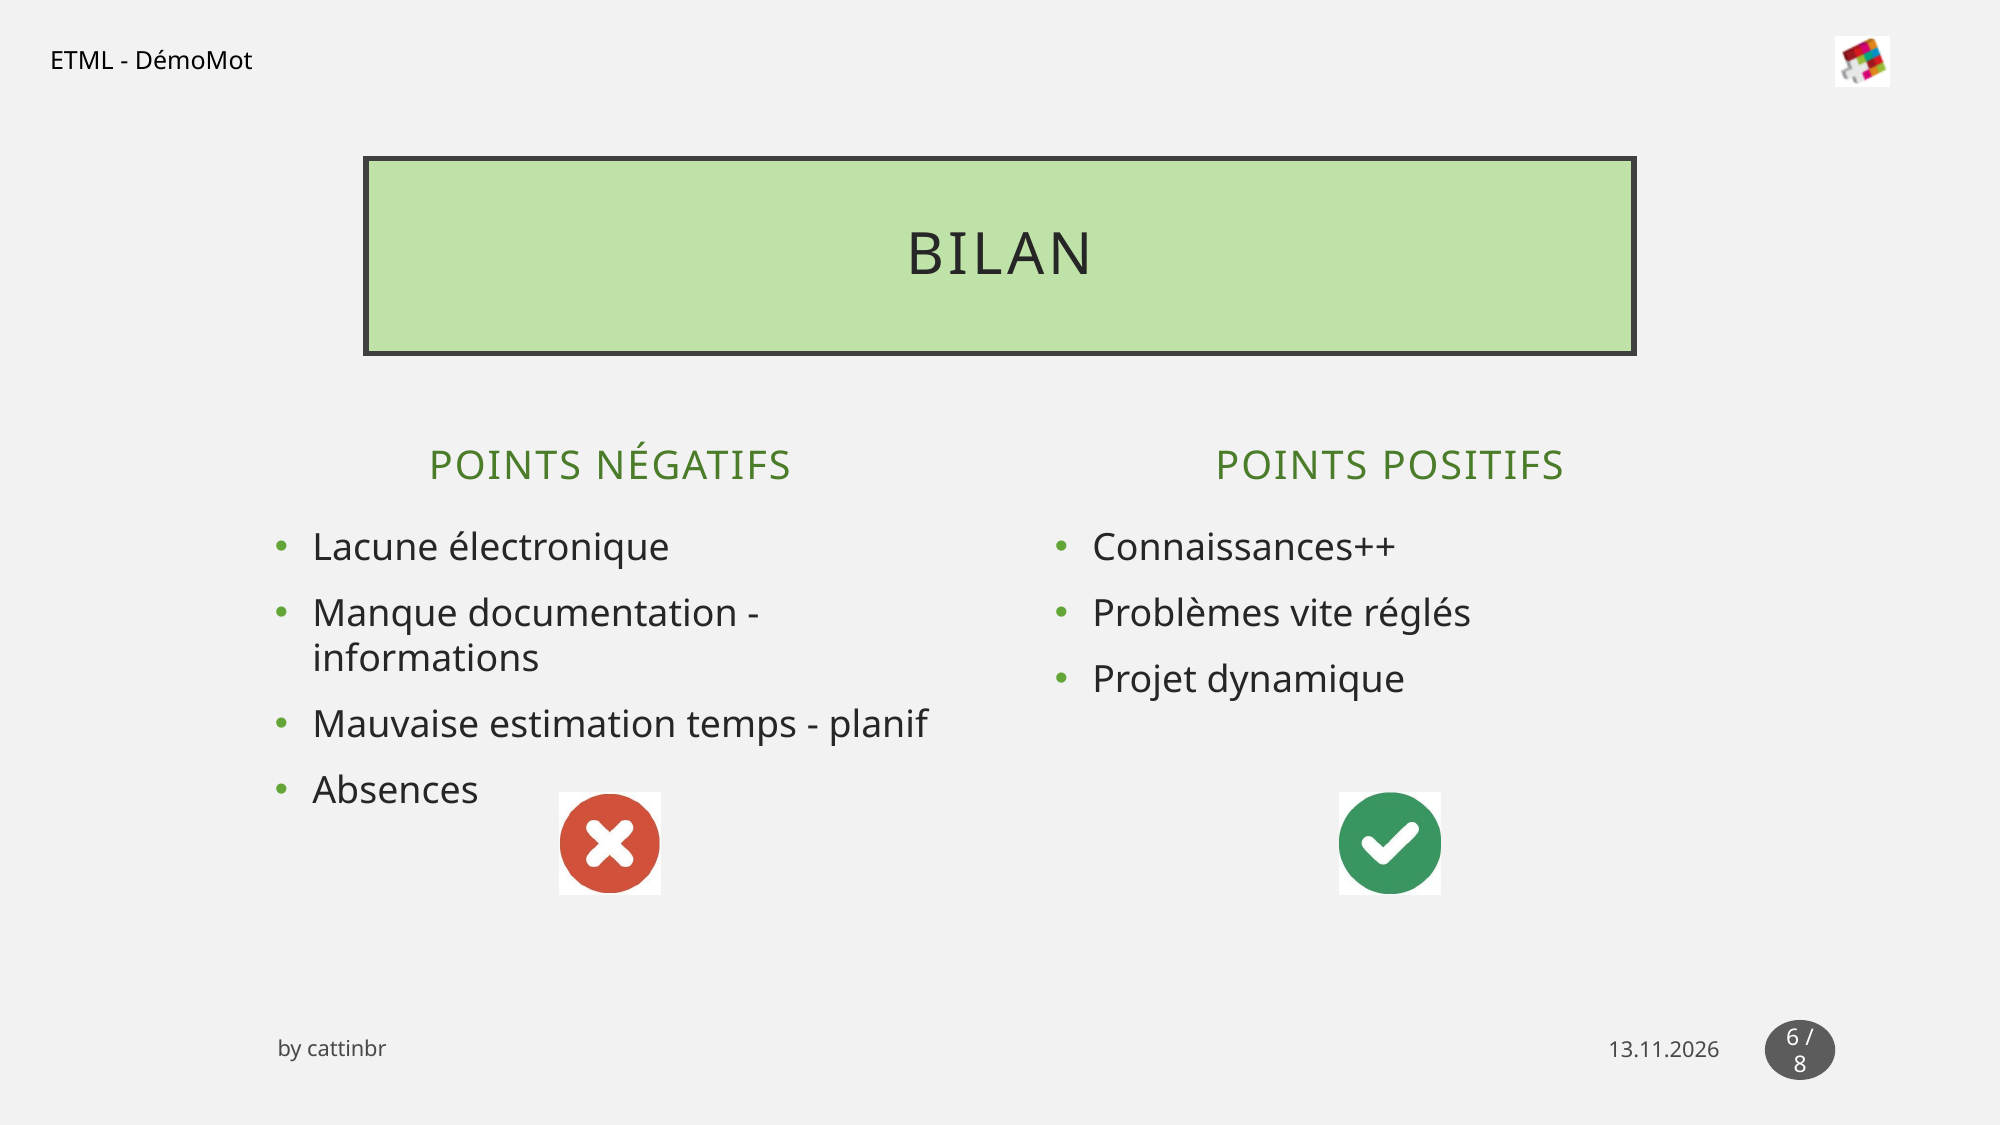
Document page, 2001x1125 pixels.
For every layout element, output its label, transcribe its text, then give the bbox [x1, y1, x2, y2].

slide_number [1283, 1023, 1735, 1077]
list Connaissances++ Problèmes vite réglés Projet dynamique [1039, 515, 1738, 942]
title Bilan [363, 156, 1637, 356]
picture [1339, 792, 1441, 895]
slide_number 6 / 8 [1764, 1019, 1836, 1080]
list Points positifs [1039, 379, 1741, 495]
text_box ETML - DémoMot [35, 36, 403, 82]
list Lacune électronique Manque documentation - informations Mauvaise estimation temps - planif Absences [259, 515, 961, 942]
list Points négatifs [259, 379, 961, 495]
footer by cattinbr [262, 1023, 1231, 1076]
picture [559, 792, 661, 895]
picture [1835, 36, 1890, 87]
